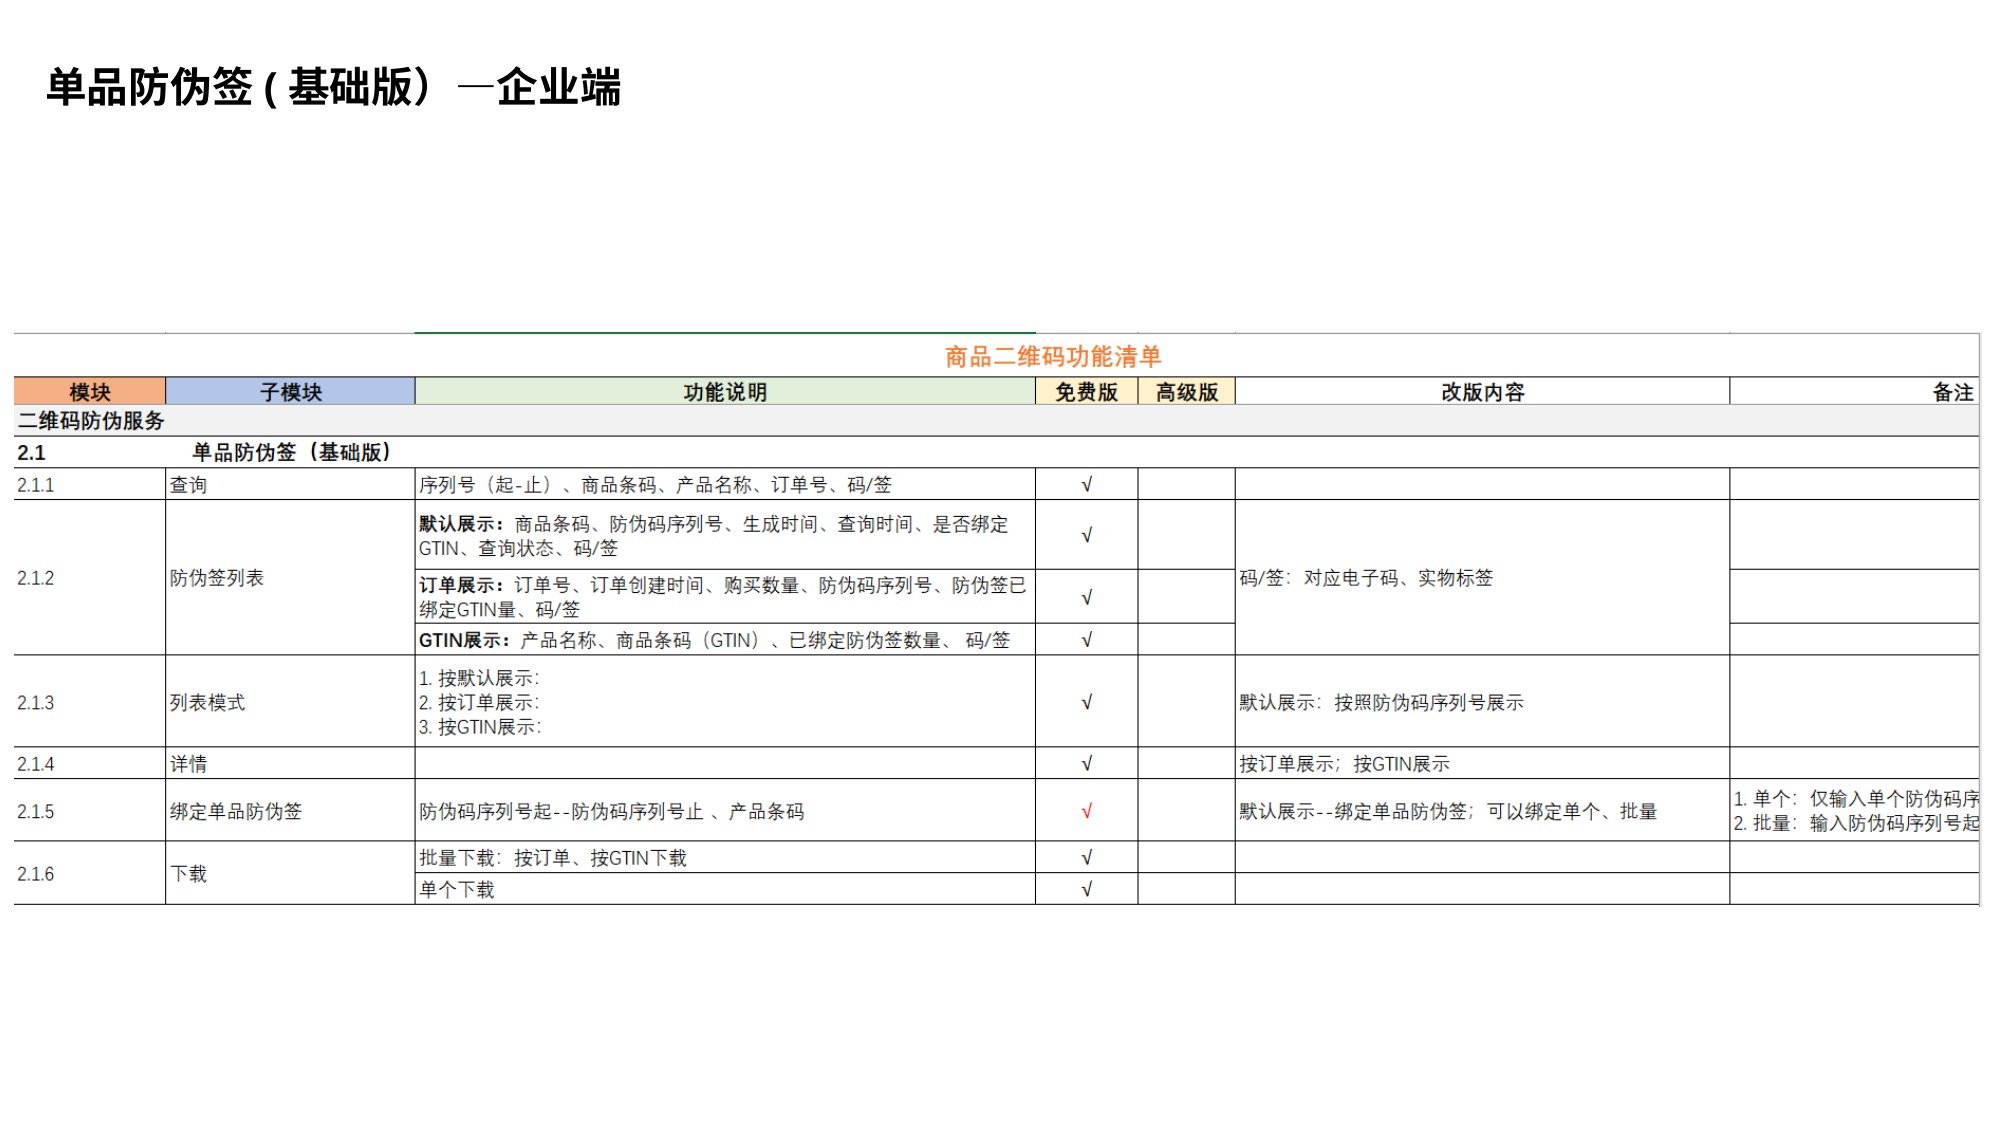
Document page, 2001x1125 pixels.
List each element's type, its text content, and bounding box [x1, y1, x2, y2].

text_box 单品防伪签(基础版）—企业端 [30, 53, 637, 118]
picture [14, 332, 1982, 908]
